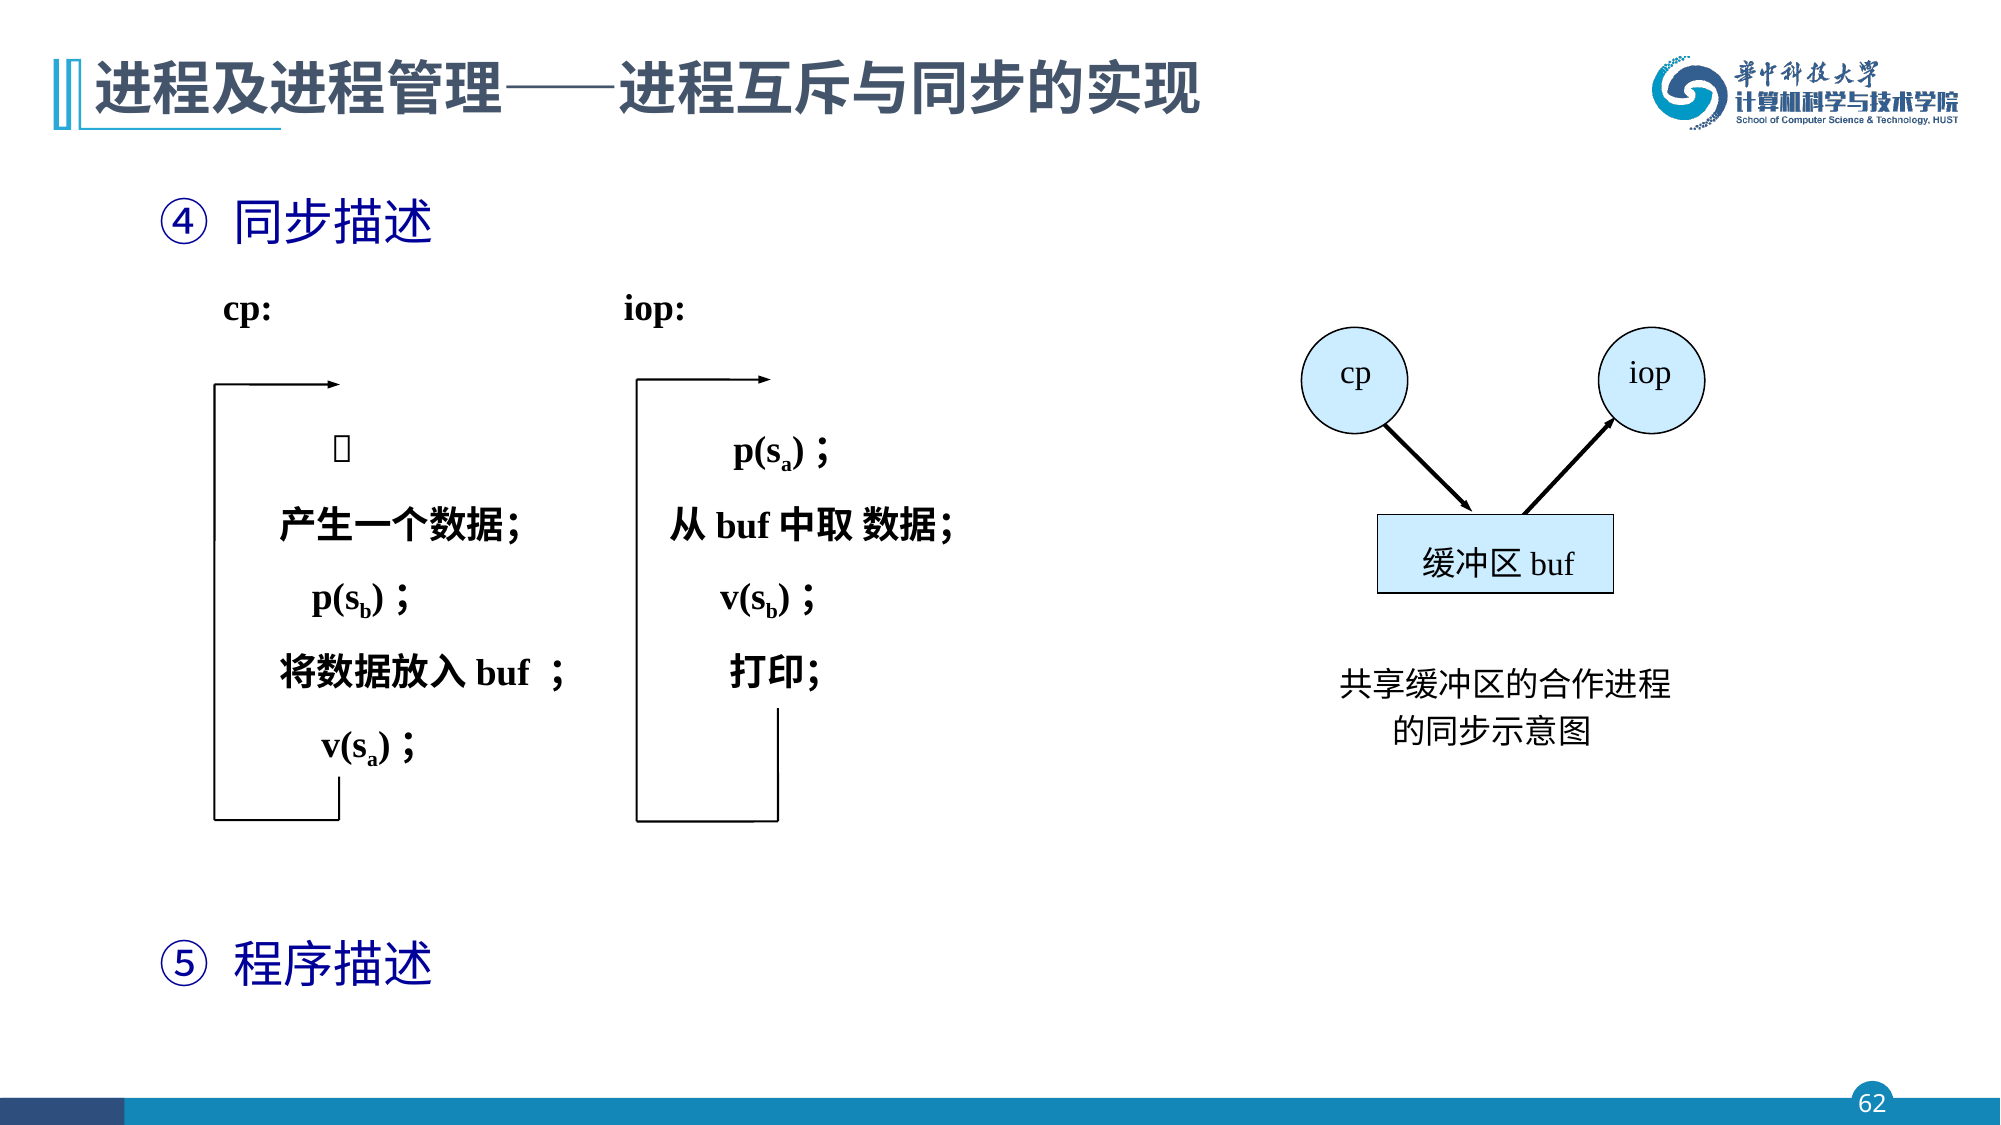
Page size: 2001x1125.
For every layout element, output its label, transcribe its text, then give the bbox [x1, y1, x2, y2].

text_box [214, 379, 778, 822]
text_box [1301, 327, 1705, 594]
picture [1653, 56, 1958, 130]
text_box ④ 同步描述 cp: iop:  p(sa)； 产生一个数据； 从buf中取 数据； p(sb)； v(sb)； 将数据放入buf ； 打印； v(sa)； ⑤ 程序描述 [145, 165, 1029, 1001]
text_box 共享缓冲区的合作进程 的同步示意图 [1324, 647, 1704, 758]
title 进程及进程管理——进程互斥与同步的实现 [80, 51, 1653, 137]
picture [1653, 56, 1678, 79]
